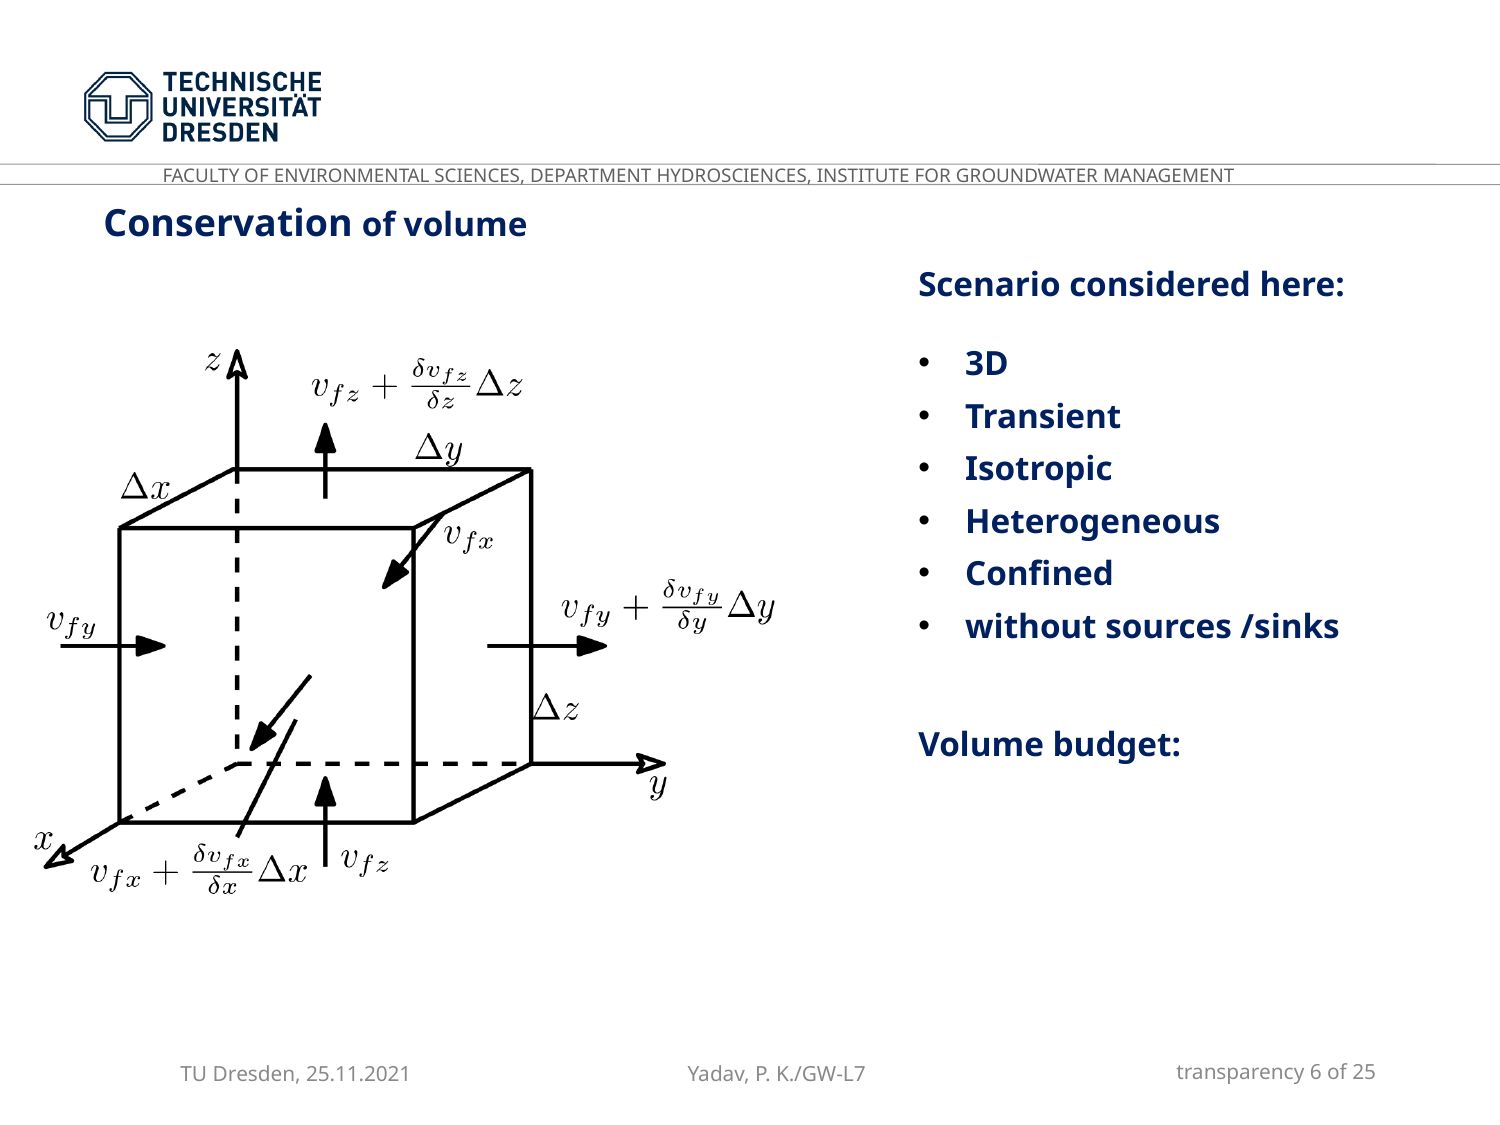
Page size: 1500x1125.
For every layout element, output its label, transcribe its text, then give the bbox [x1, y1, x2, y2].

text_box Scenario considered here: 3D Transient Isotropic Heterogeneous Confined without sources /sinks [903, 255, 1436, 692]
picture [83, 71, 321, 142]
picture [29, 349, 780, 898]
text_box Conservation of volume [88, 196, 621, 268]
